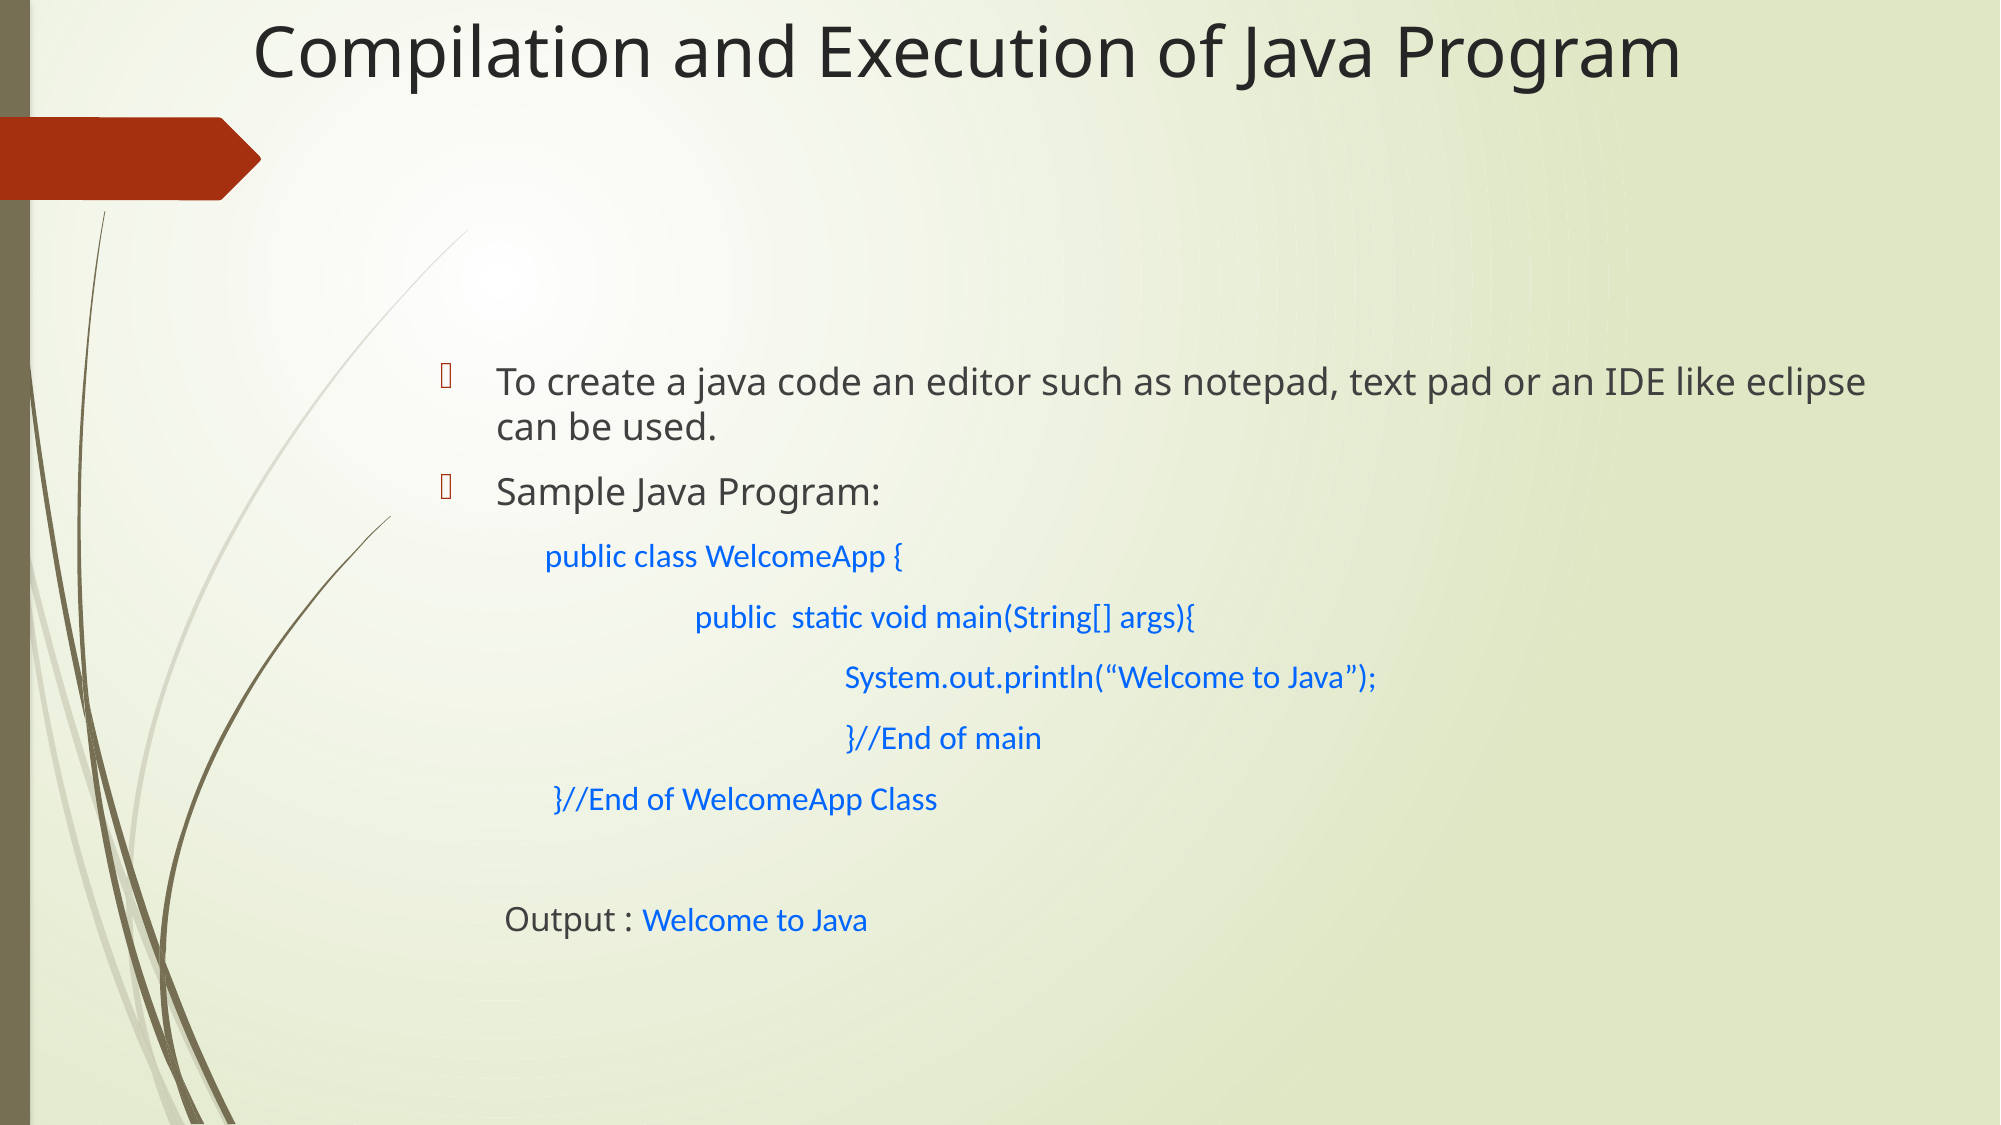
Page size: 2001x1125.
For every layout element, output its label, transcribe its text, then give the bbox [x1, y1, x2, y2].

title Compilation and Execution of Java Program [237, 0, 1763, 175]
list To create a java code an editor such as notepad, text pad or an IDE like eclipse can be used. Sample Java Program: public class WelcomeApp { public static void main(String[] args){ System.out.println(“Welcome to Java”); }//End of main }//End of WelcomeApp Class Output : Welcome to Java [424, 350, 1888, 970]
